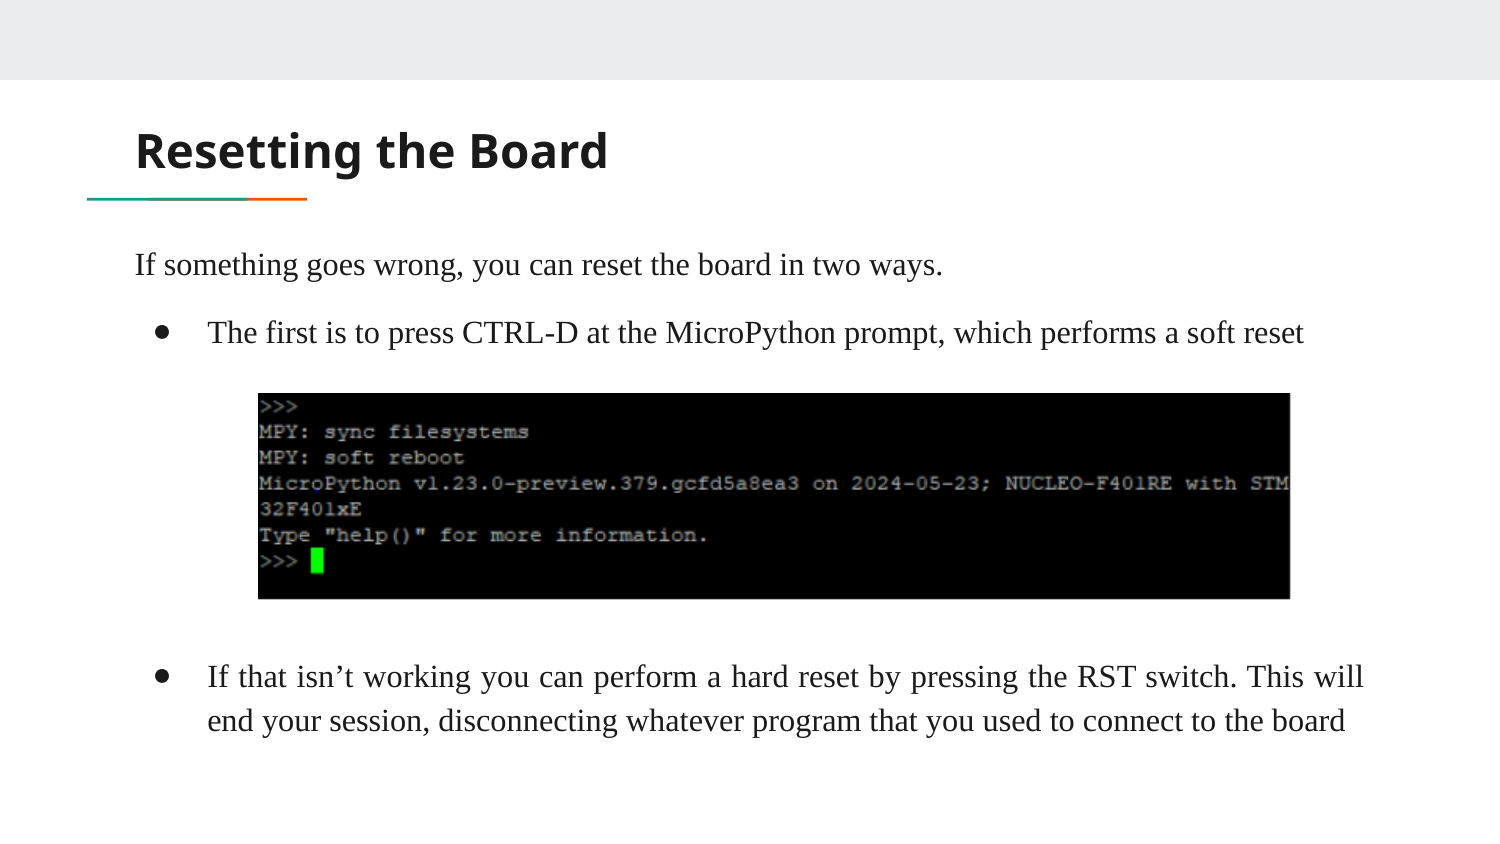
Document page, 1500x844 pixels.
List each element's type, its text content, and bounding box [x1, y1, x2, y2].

list If something goes wrong, you can reset the board in two ways. The first is to press CTRL-D at the MicroPython prompt, which performs a soft reset If that isn’t working you can perform a hard reset by pressing the RST switch. This will end your session, disconnecting whatever program that you used to connect to the board [119, 222, 1381, 792]
title Resetting the Board [119, 105, 1381, 194]
picture [258, 392, 1292, 602]
